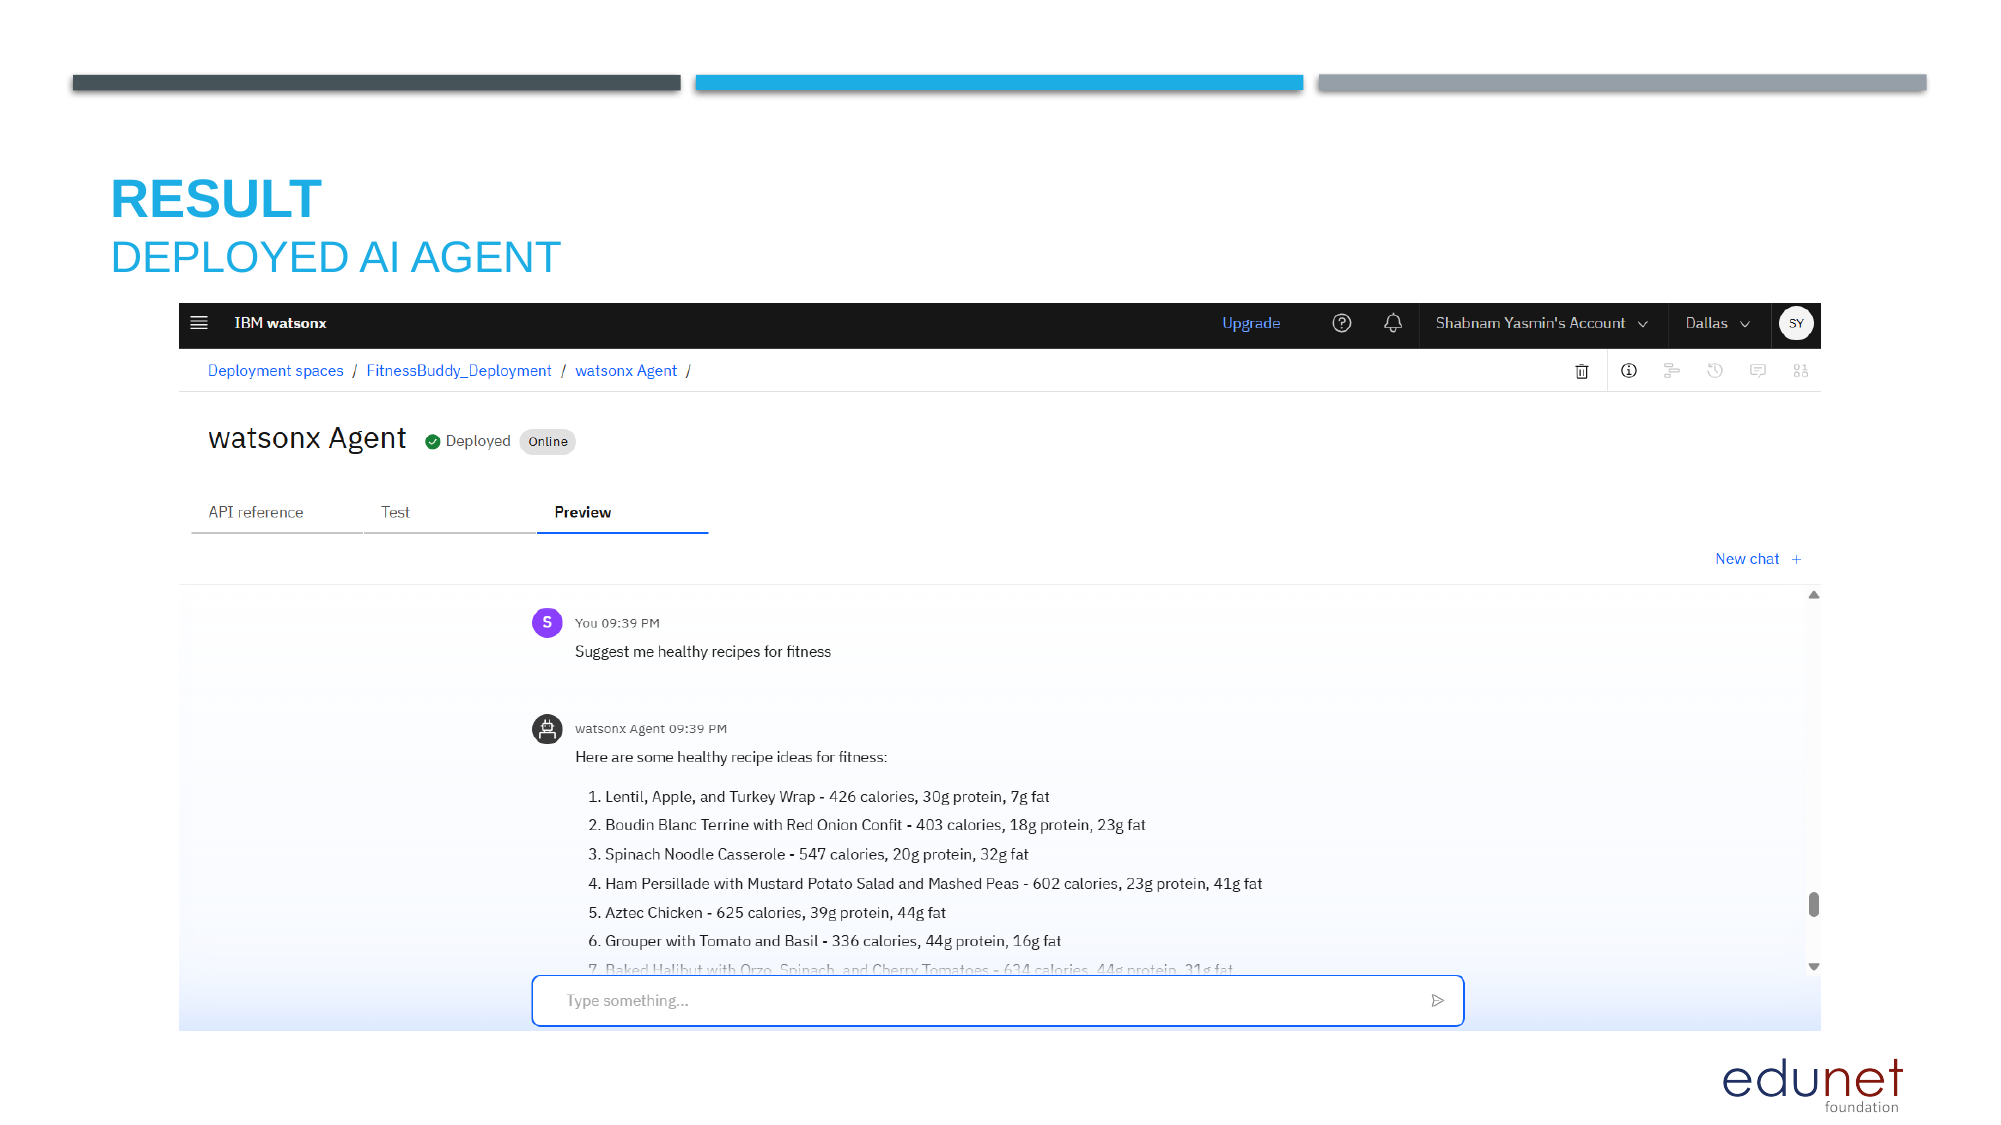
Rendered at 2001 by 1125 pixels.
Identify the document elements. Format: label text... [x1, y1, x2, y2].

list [179, 302, 1821, 1031]
title Result deployed ai agent [95, 153, 2000, 289]
picture [1719, 1056, 1905, 1116]
